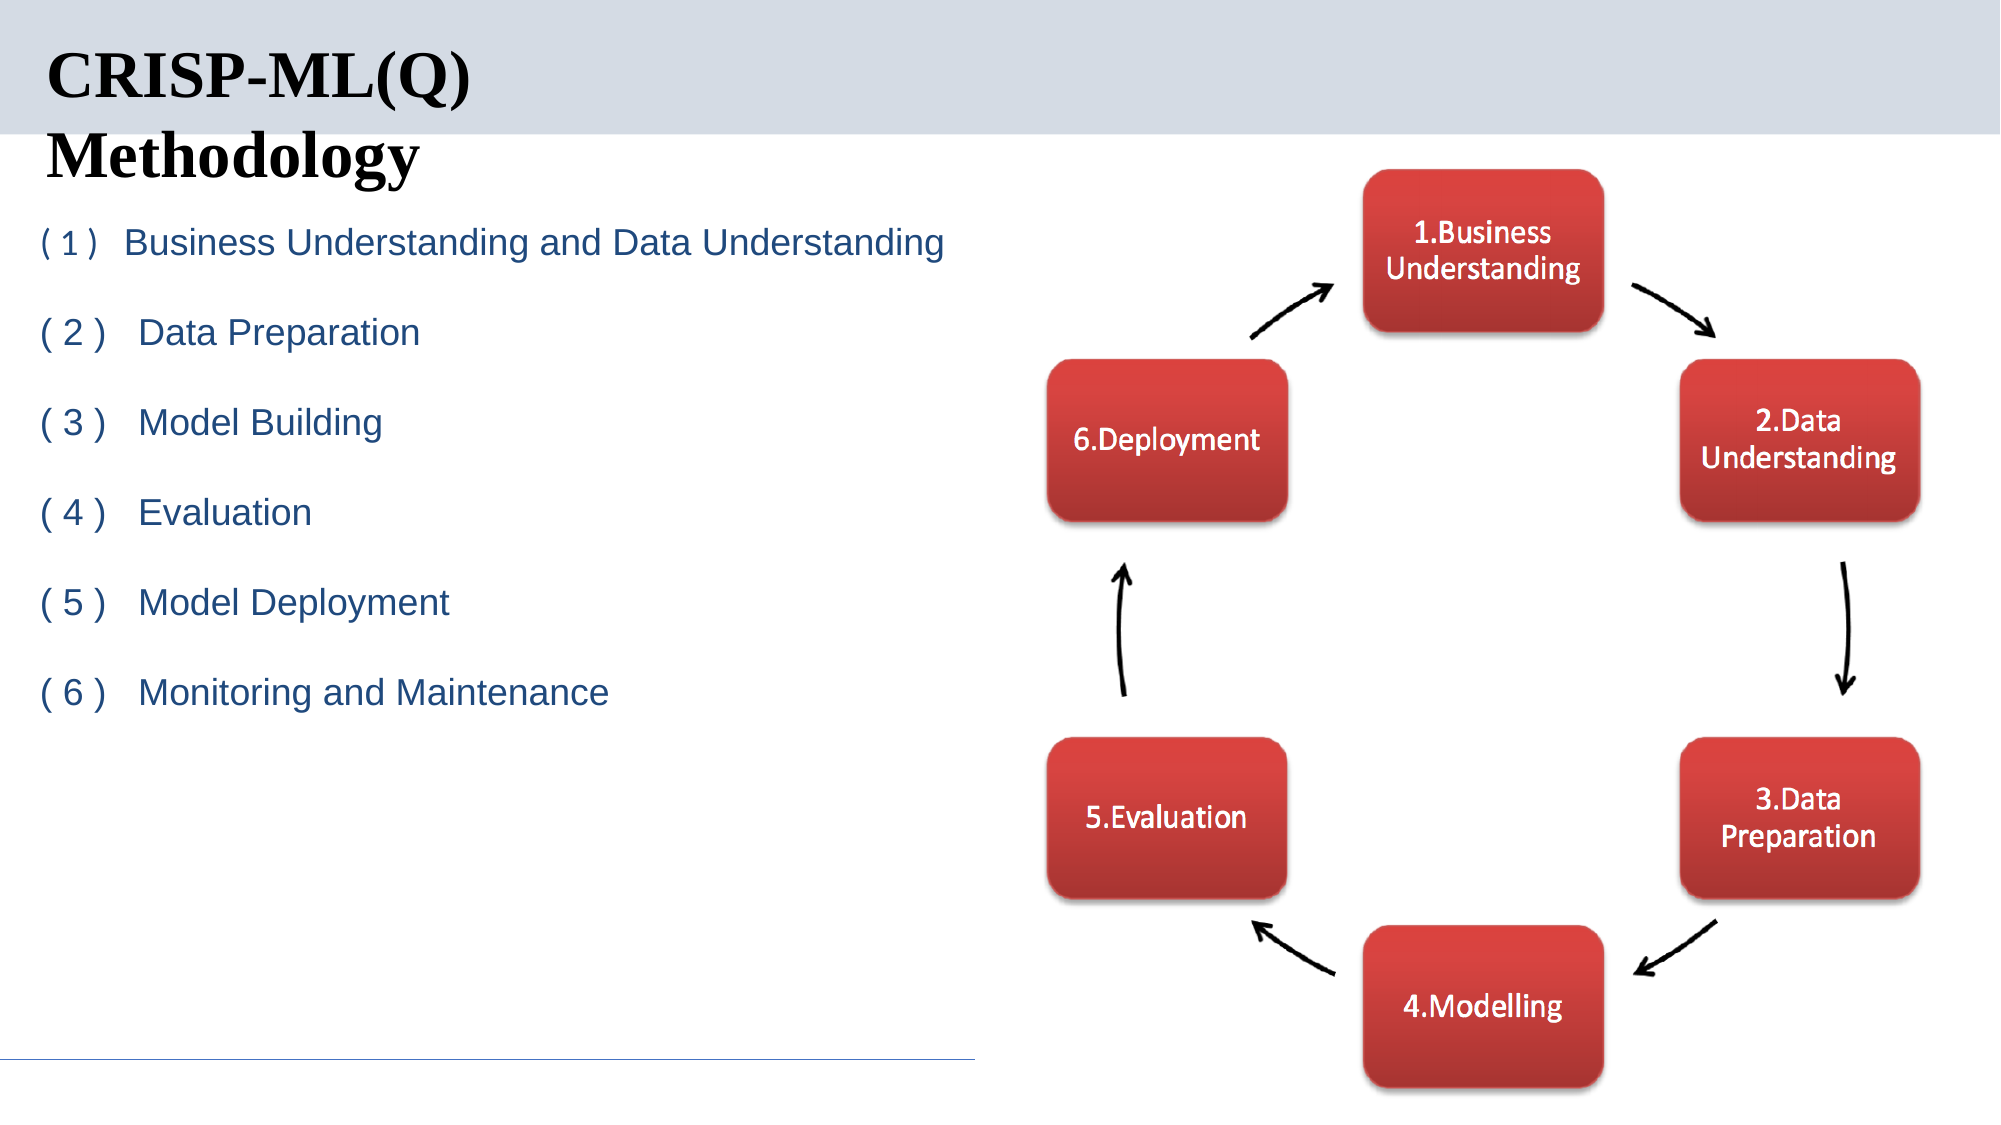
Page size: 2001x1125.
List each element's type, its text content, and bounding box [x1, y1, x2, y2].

title CRISP-ML(Q) Methodology [43, 28, 864, 210]
picture [975, 140, 1999, 1125]
text_box ( 1 ) Business Understanding and Data Understanding ( 2 ) Data Preparation ( 3 ) Model Building ( 4 ) Evaluation ( 5 ) Model Deployment ( 6 ) Monitoring and Maintenance [24, 210, 970, 721]
